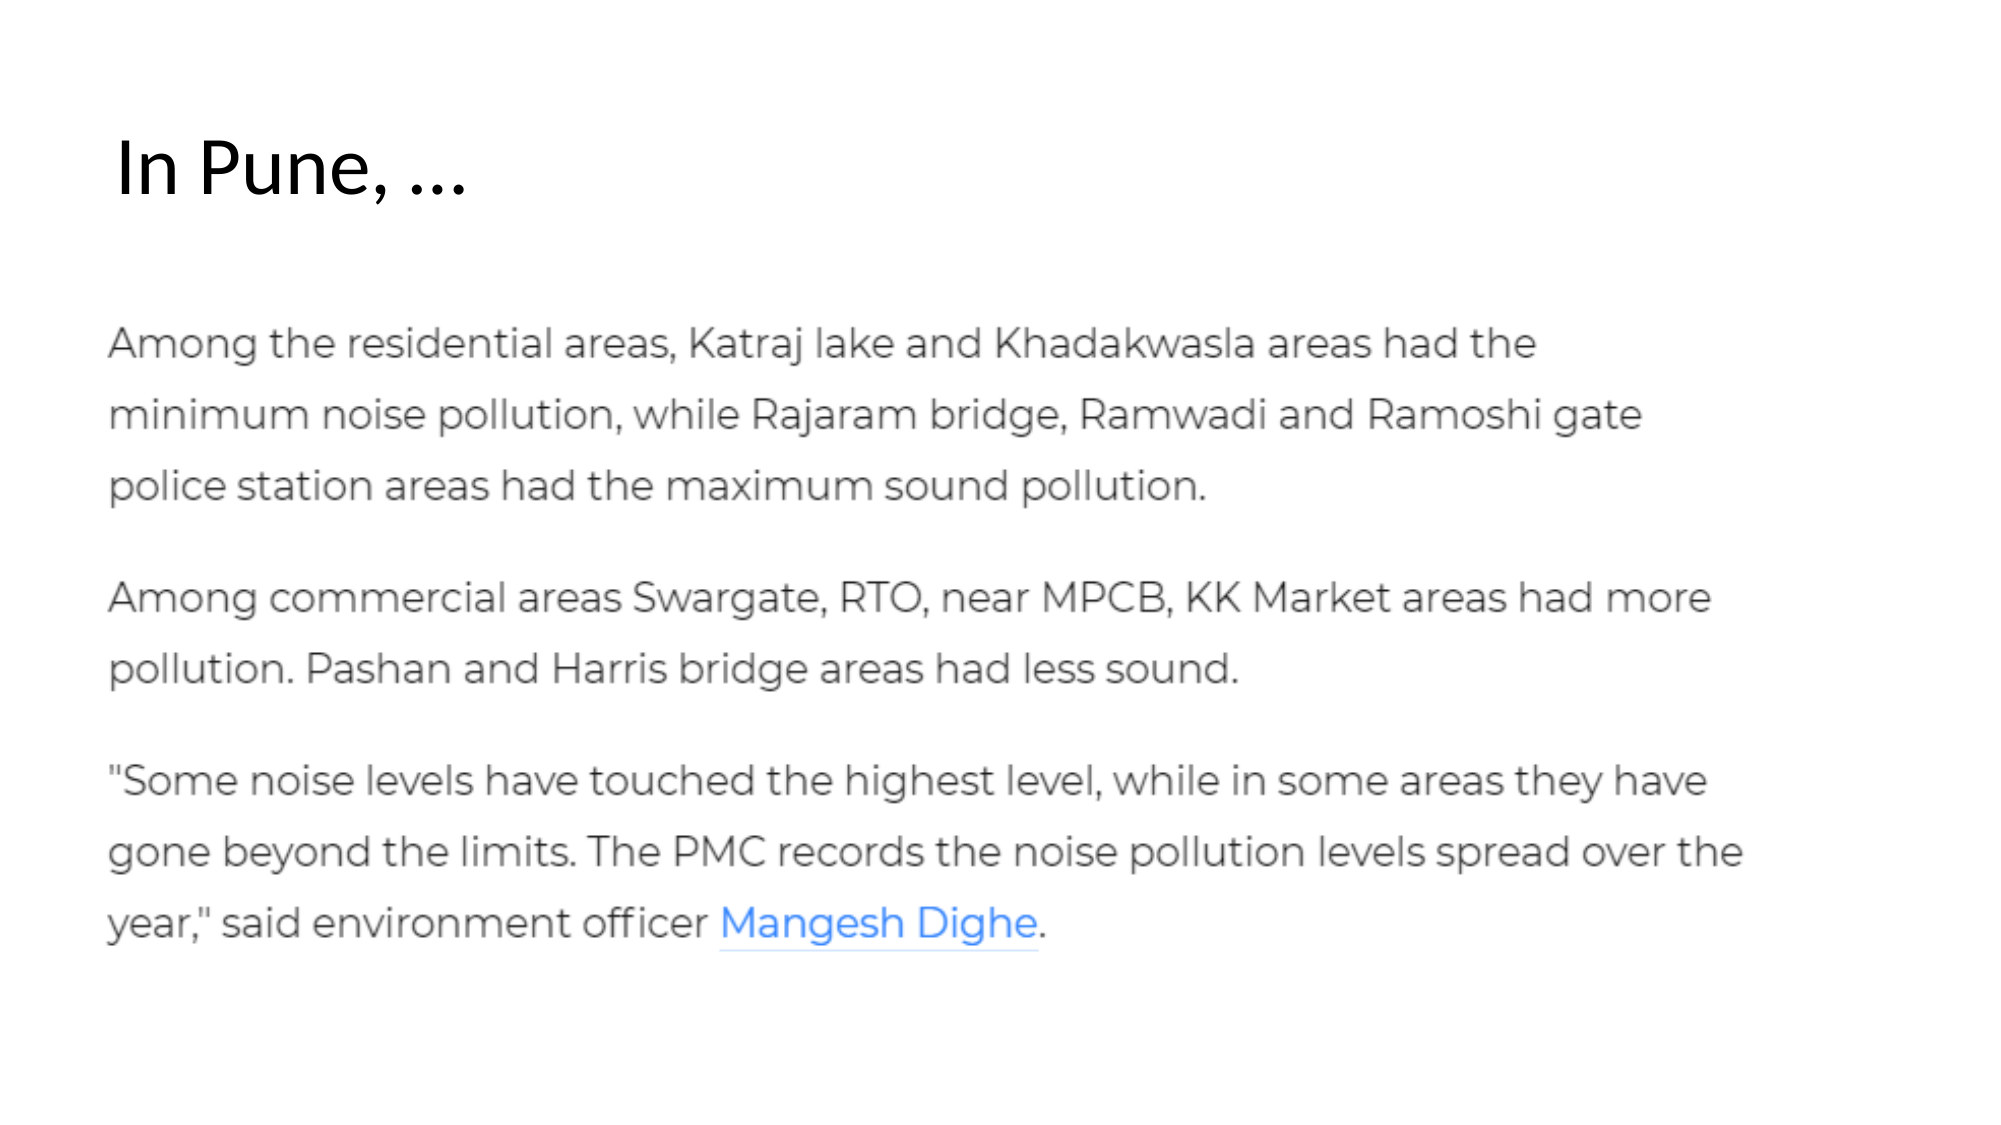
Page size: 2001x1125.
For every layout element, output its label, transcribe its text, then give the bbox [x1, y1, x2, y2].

picture [100, 289, 1777, 1009]
text_box In Pune, … [100, 103, 1011, 219]
